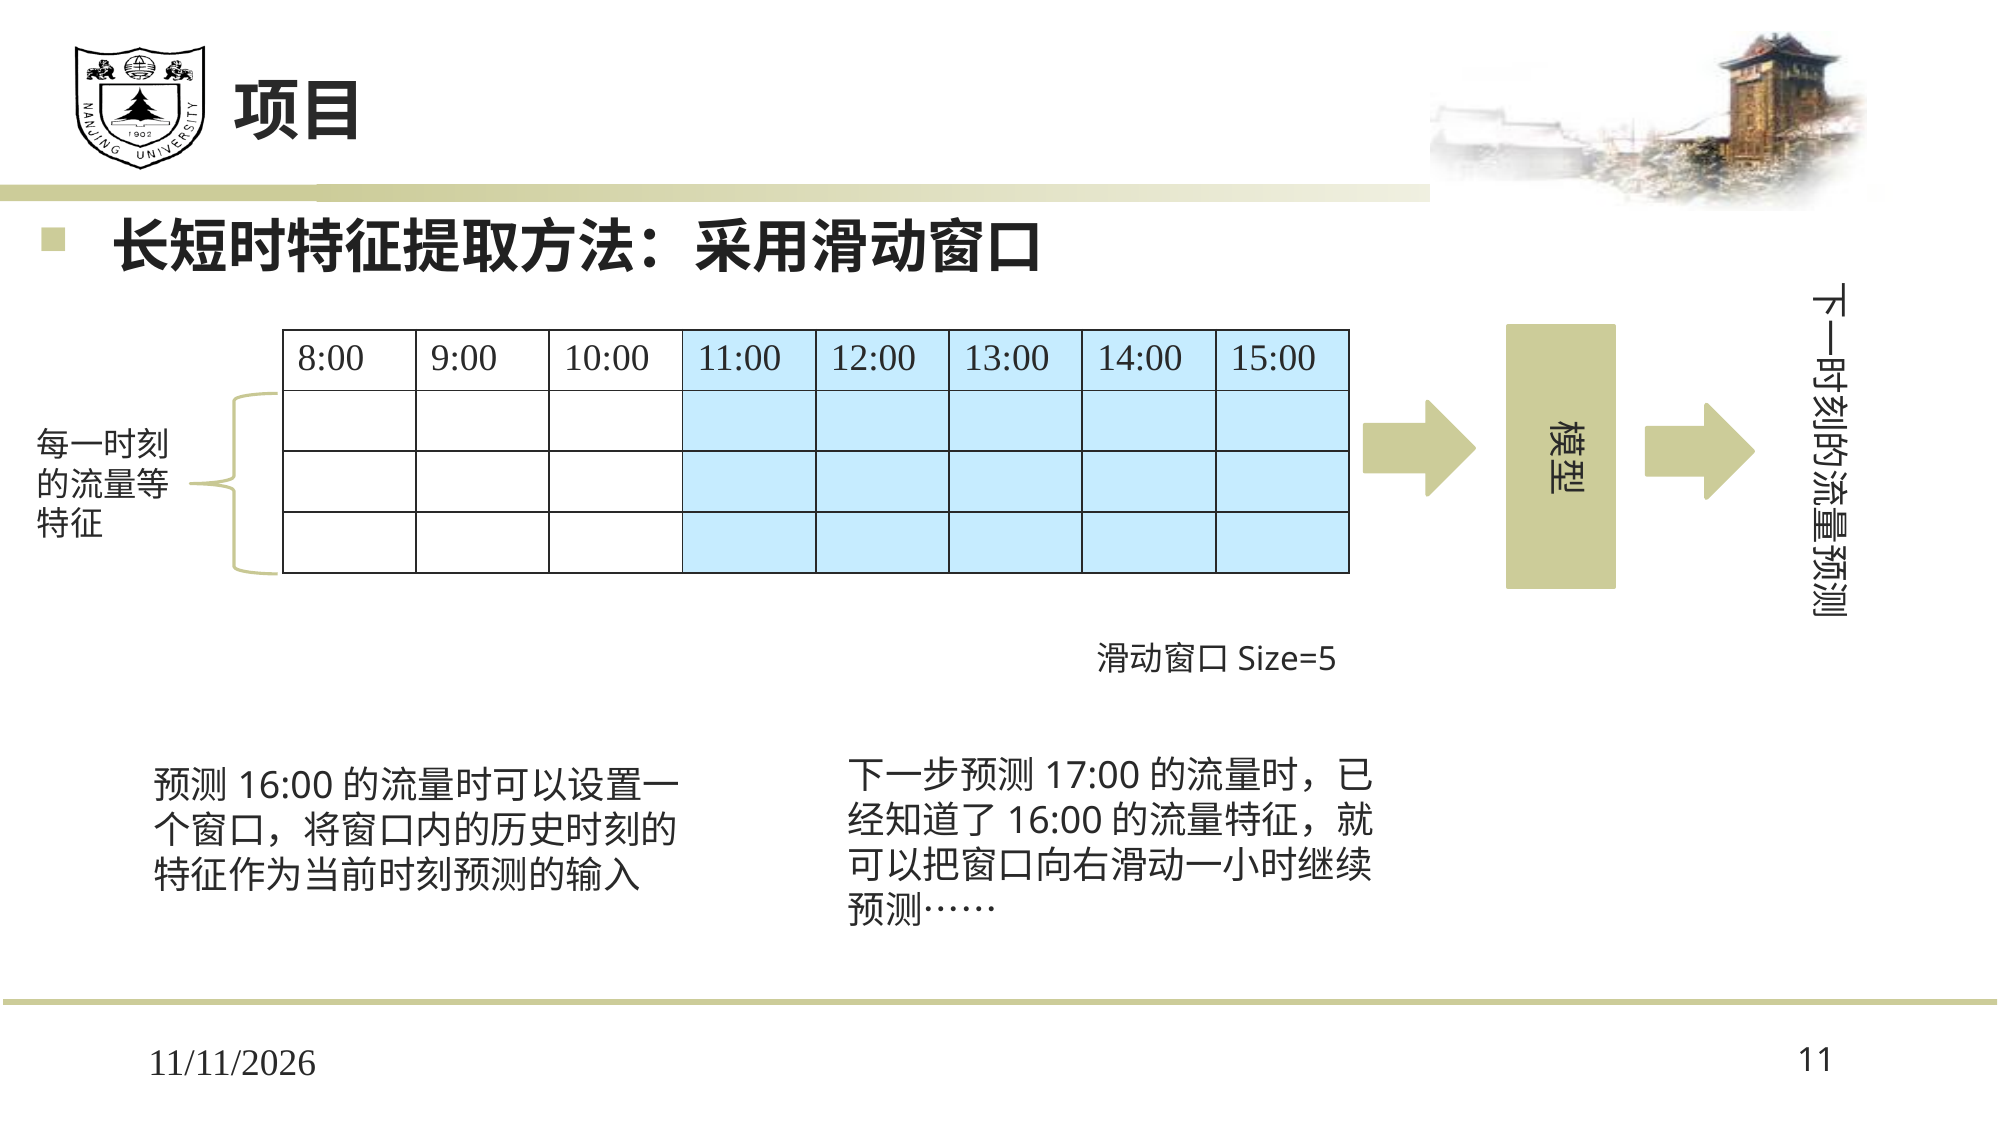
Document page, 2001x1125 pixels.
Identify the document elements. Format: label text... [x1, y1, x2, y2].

text_box [1506, 324, 1616, 589]
table_cell [683, 513, 815, 572]
table_cell [1217, 452, 1348, 511]
table_header 8:00 [284, 331, 415, 390]
table_header 12:00 [817, 331, 948, 390]
text_box 下一时刻的流量预测 [1785, 266, 1862, 658]
table_cell [817, 391, 948, 450]
picture [67, 42, 213, 173]
table_cell [284, 513, 415, 572]
table_header 10:00 [550, 331, 682, 390]
slide_number 11 [1748, 1030, 1851, 1107]
table_cell [817, 513, 948, 572]
table_cell [550, 452, 682, 511]
table_header 14:00 [1083, 331, 1215, 390]
table_cell [1083, 391, 1215, 450]
table_cell [1083, 452, 1215, 511]
table_cell [284, 452, 415, 511]
table_cell [1217, 513, 1348, 572]
table_cell [550, 513, 682, 572]
table_header 9:00 [417, 331, 548, 390]
table_cell [417, 513, 548, 572]
title 项目 [217, 60, 1447, 156]
text_box [1644, 402, 1755, 500]
text_box 下一步预测17:00的流量时，已经知道了16:00的流量特征，就可以把窗口向右滑动一小时继续预测…… [833, 743, 1420, 939]
table_cell [950, 513, 1081, 572]
table_header 15:00 [1217, 331, 1348, 390]
table_cell [683, 391, 815, 450]
table_cell [1217, 391, 1348, 450]
table_header 13:00 [950, 331, 1081, 390]
text_box 滑动窗口Size=5 [1081, 630, 1418, 685]
table_cell [950, 452, 1081, 511]
picture [3, 999, 1998, 1005]
text_box 模型 [1523, 405, 1599, 539]
table_cell [683, 452, 815, 511]
text_box [1362, 399, 1476, 497]
table_cell [417, 452, 548, 511]
text_box [207, 392, 278, 575]
table_cell [950, 391, 1081, 450]
list 长短时特征提取方法：采用滑动窗口 [22, 201, 1832, 284]
text_box 每一时刻的流量等特征 [22, 415, 207, 550]
picture [1430, 31, 1867, 211]
table_cell [1083, 513, 1215, 572]
table_cell [817, 452, 948, 511]
table_cell [417, 391, 548, 450]
table_cell [284, 391, 415, 450]
table_cell [550, 391, 682, 450]
text_box 预测16:00的流量时可以设置一个窗口，将窗口内的历史时刻的特征作为当前时刻预测的输入 [138, 753, 725, 904]
table_header 11:00 [683, 331, 815, 390]
text_box 2022/1/11 [133, 1030, 417, 1106]
